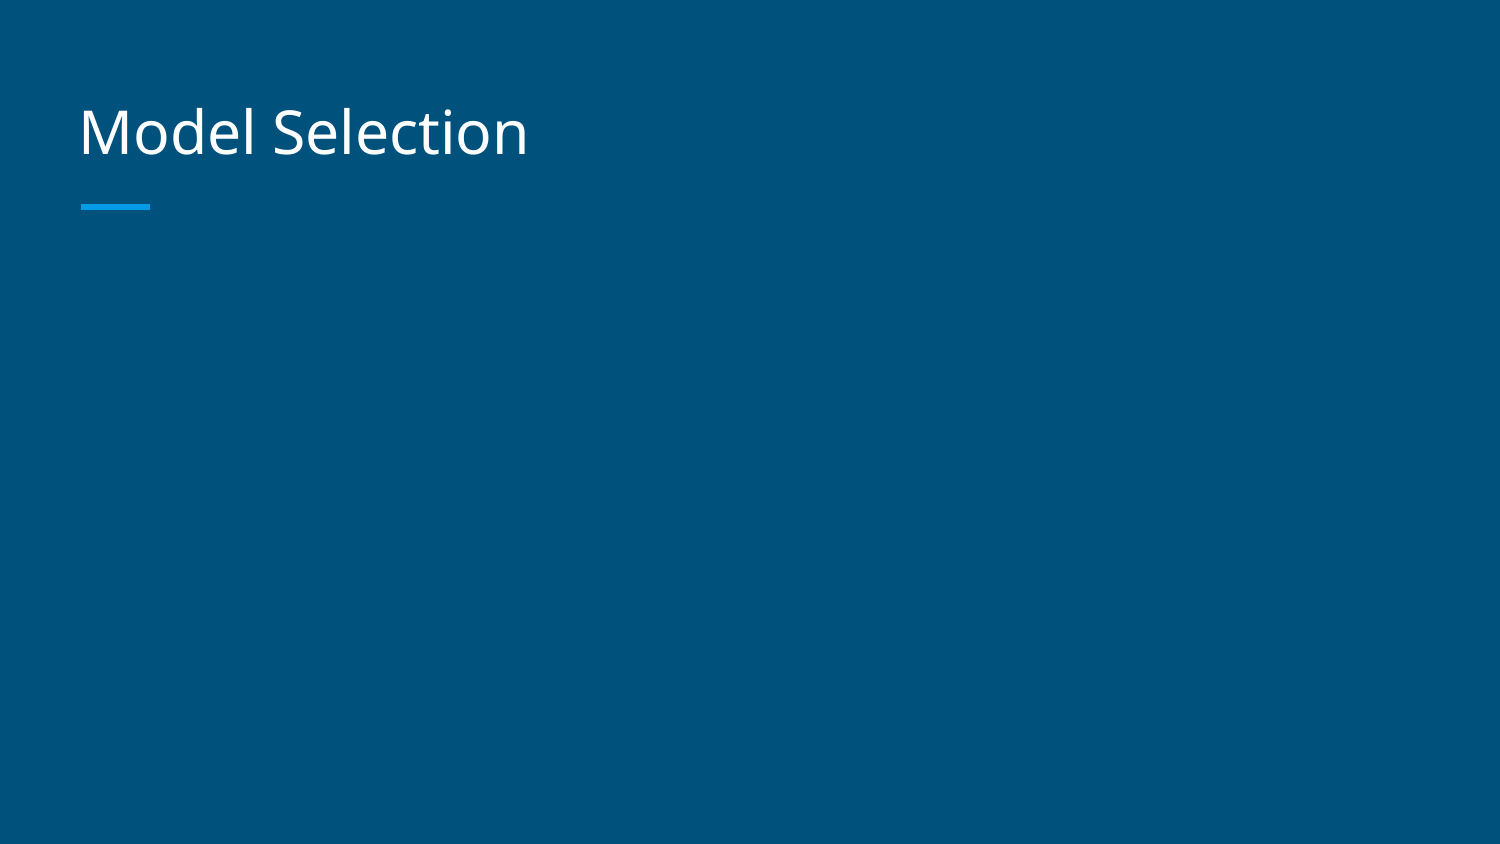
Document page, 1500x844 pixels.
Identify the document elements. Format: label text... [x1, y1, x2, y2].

title Model Selection [63, 75, 1437, 188]
